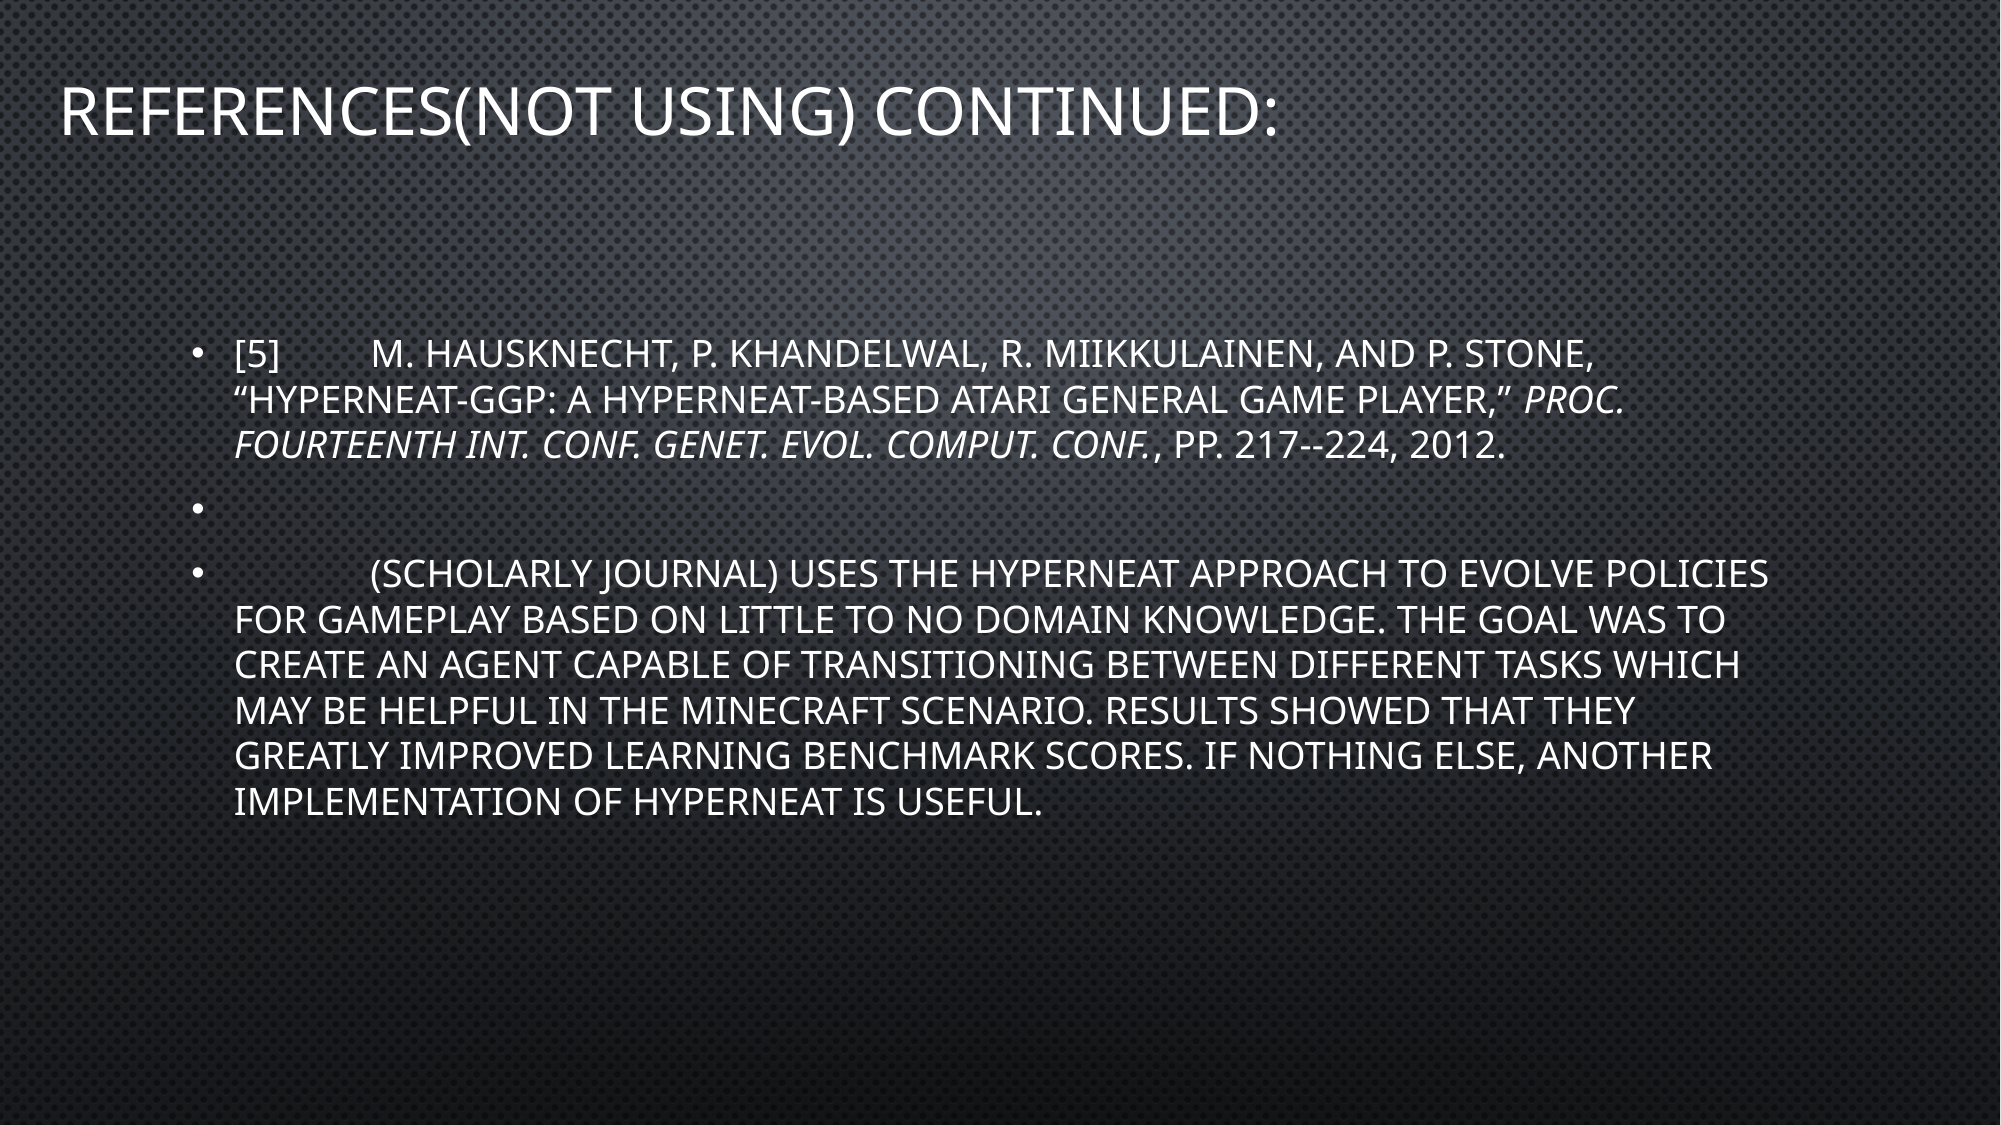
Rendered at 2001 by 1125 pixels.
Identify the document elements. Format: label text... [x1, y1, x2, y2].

list [5] M. Hausknecht, P. Khandelwal, R. Miikkulainen, and P. Stone, “HyperNEAT-GGP: A HyperNEAT-based Atari General Game Player,” Proc. fourteenth Int. Conf. Genet. Evol. Comput. Conf., pp. 217--224, 2012. (Scholarly Journal) Uses the hyperNEAT approach to evolve policies for gameplay based on little to no domain knowledge. The goal was to create an agent capable of transitioning between different tasks which may be helpful in the Minecraft scenario. Results showed that they greatly improved learning benchmark scores. If nothing else, another implementation of hyperNeat is useful. [176, 322, 1802, 835]
title References(NOT Using) Continued: [43, 0, 1669, 265]
